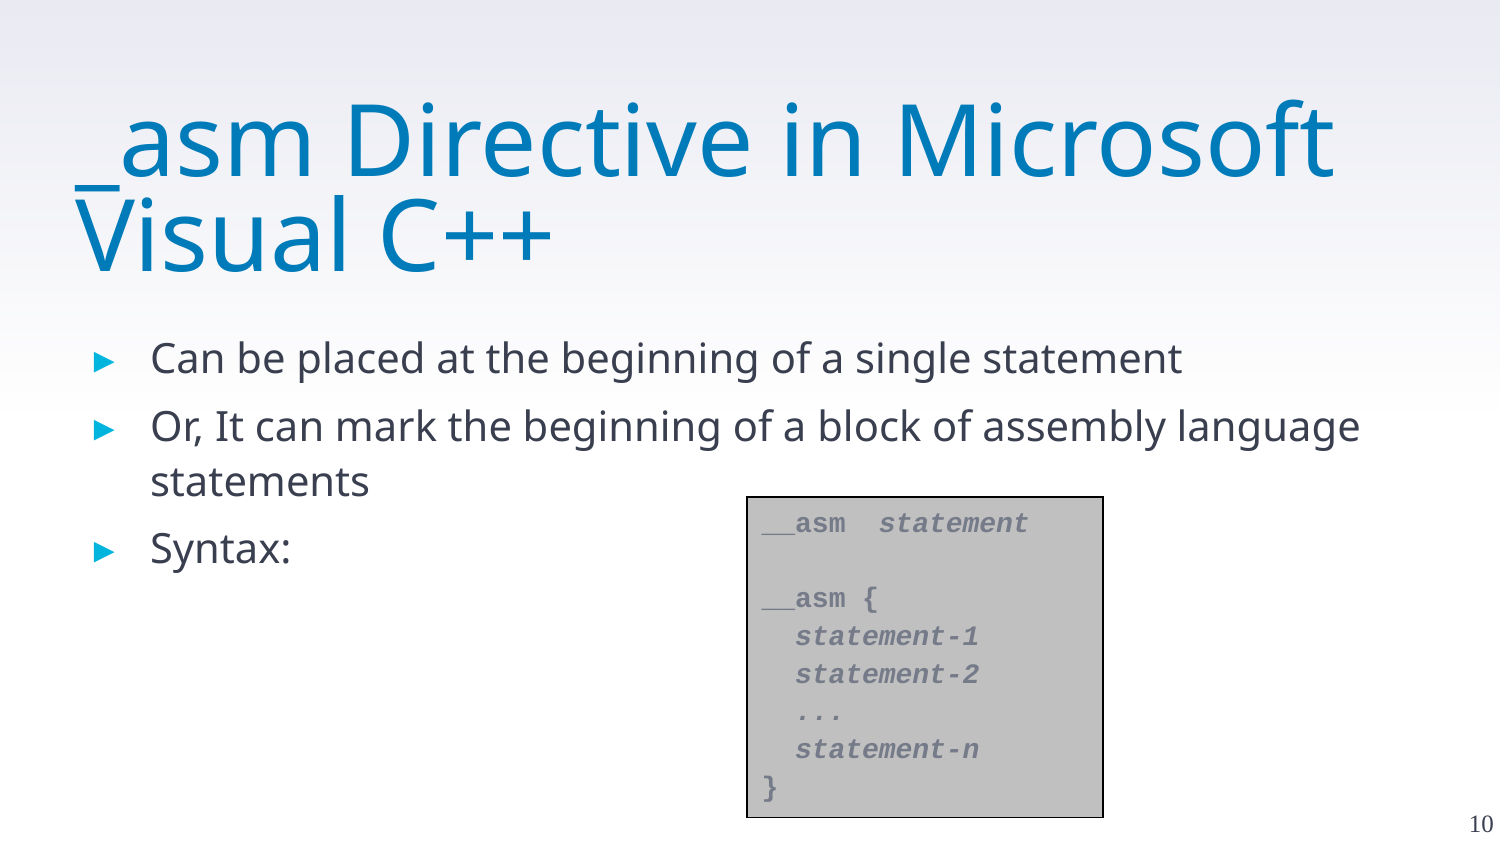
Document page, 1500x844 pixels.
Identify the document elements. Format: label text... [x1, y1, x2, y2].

text_box __asm statement __asm { statement-1 statement-2 ... statement-n } [746, 496, 1104, 818]
slide_number 10 [1418, 760, 1494, 838]
title _asm Directive in Microsoft Visual C++ [75, 99, 1419, 277]
list Can be placed at the beginning of a single statement Or, It can mark the beginning of a block of assembly language statements Syntax: [75, 327, 1419, 767]
